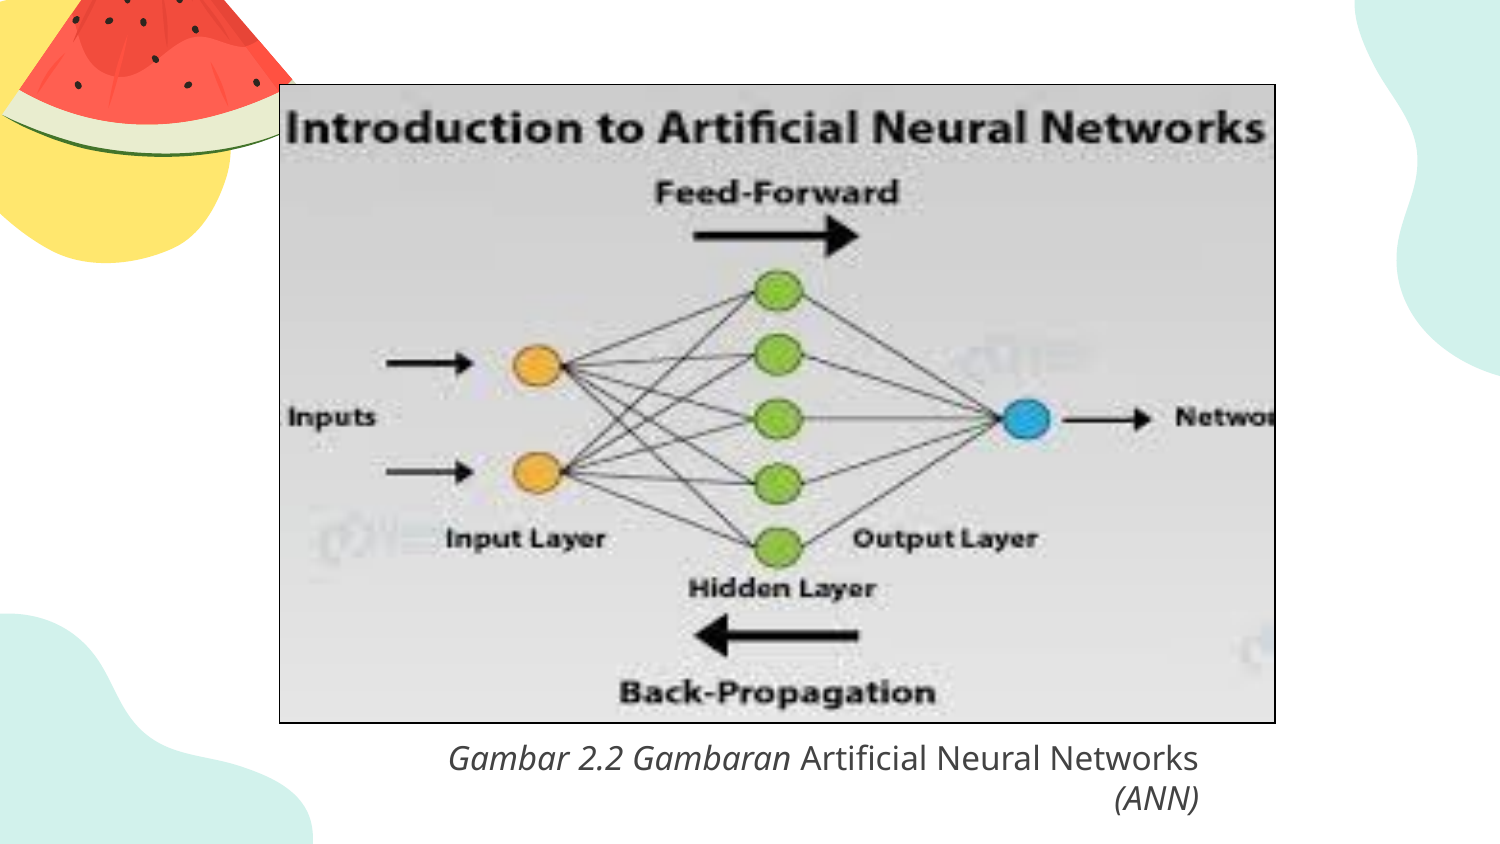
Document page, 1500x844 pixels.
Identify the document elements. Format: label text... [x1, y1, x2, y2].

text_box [6, 0, 322, 158]
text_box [277, 83, 1277, 725]
text_box [0, 1, 230, 264]
subtitle Gambar 2.2 Gambaran Artificial Neural Networks (ANN) [331, 751, 1215, 844]
